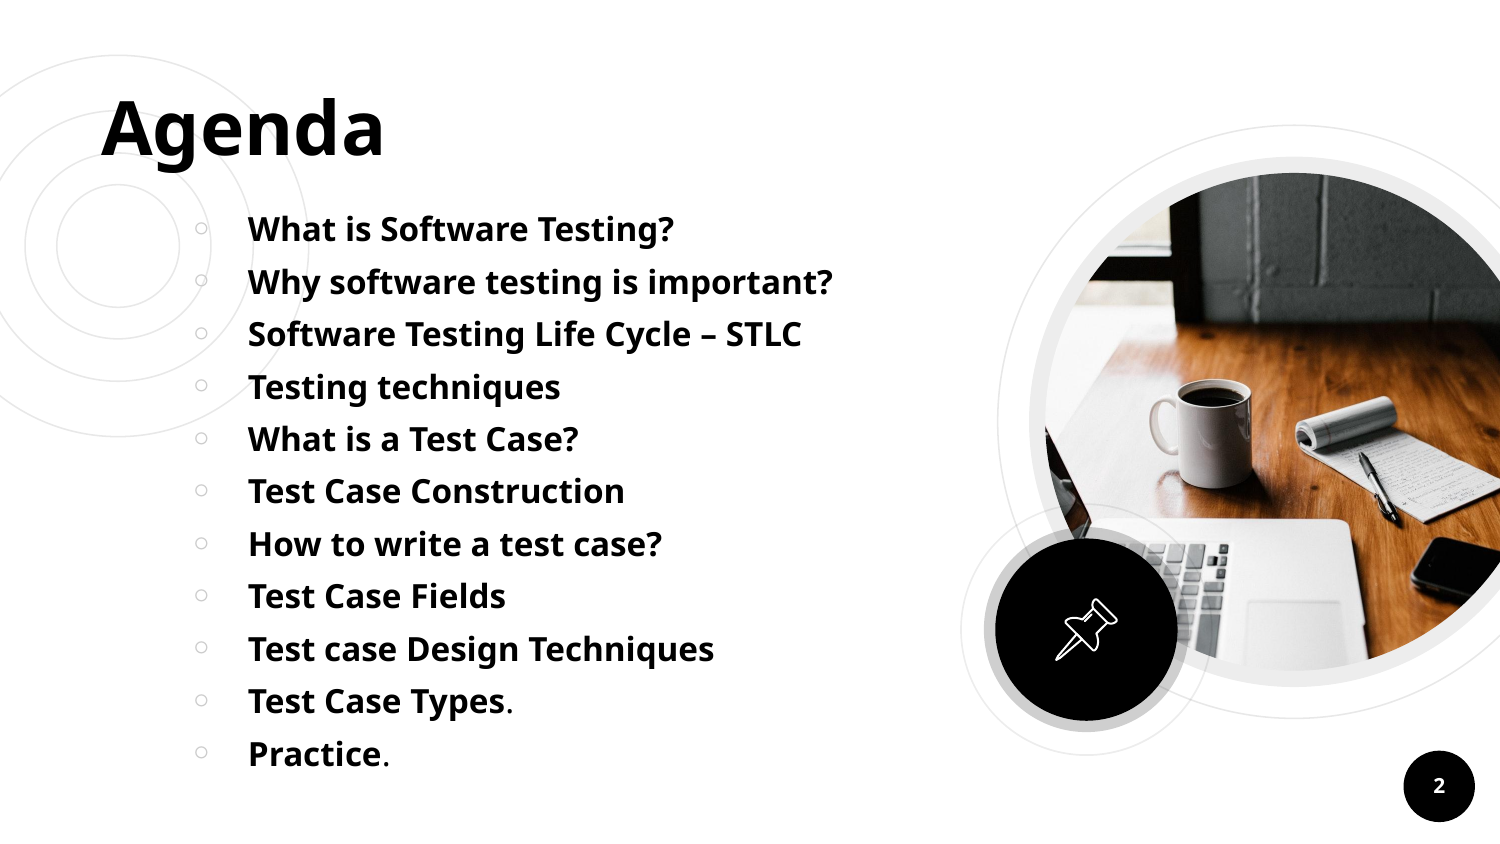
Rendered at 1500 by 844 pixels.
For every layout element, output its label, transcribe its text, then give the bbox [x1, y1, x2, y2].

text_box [1055, 599, 1117, 661]
list What is Software Testing? Why software testing is important? Software Testing Life Cycle – STLC Testing techniques What is a Test Case? Test Case Construction How to write a test case? Test Case Fields Test case Design Techniques Test Case Types. Practice. [157, 193, 914, 770]
picture [1045, 172, 1500, 671]
title Agenda [86, 73, 943, 186]
slide_number 2 [1403, 750, 1475, 823]
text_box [959, 503, 1213, 757]
